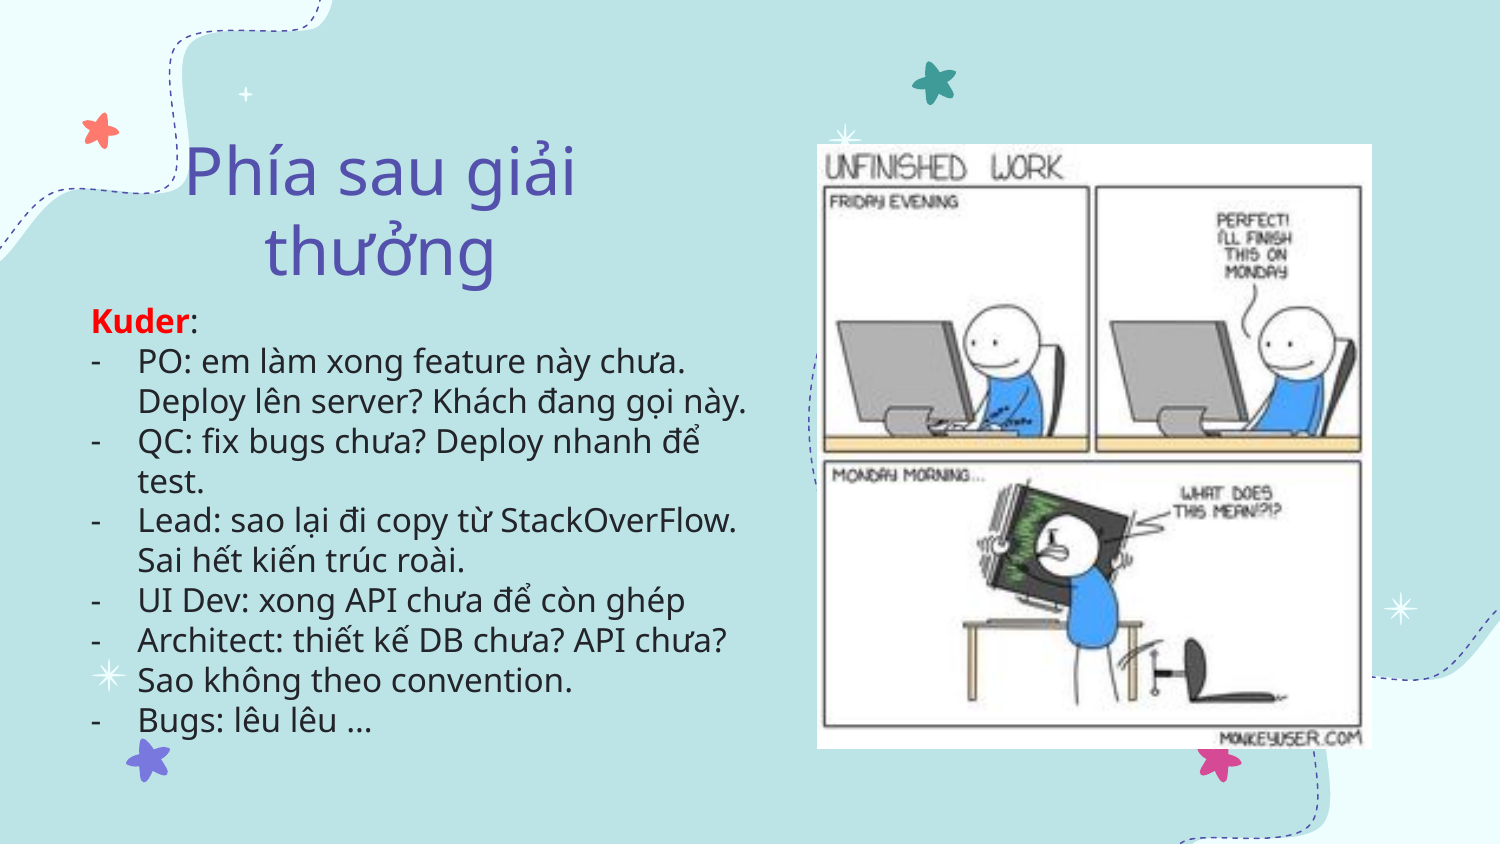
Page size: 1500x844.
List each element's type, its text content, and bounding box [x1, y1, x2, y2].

title Phía sau giải thưởng [59, 113, 704, 246]
subtitle Kuder: PO: em làm xong feature này chưa. Deploy lên server? Khách đang gọi này. QC: fix bugs chưa? Deploy nhanh để test. Lead: sao lại đi copy từ StackOverFlow. Sai hết kiến trúc roài. UI Dev: xong API chưa để còn ghép Architect: thiết kế DB chưa? API chưa? Sao không theo convention. Bugs: lêu lêu … [75, 285, 784, 749]
picture [817, 144, 1372, 749]
text_box [808, 380, 812, 464]
